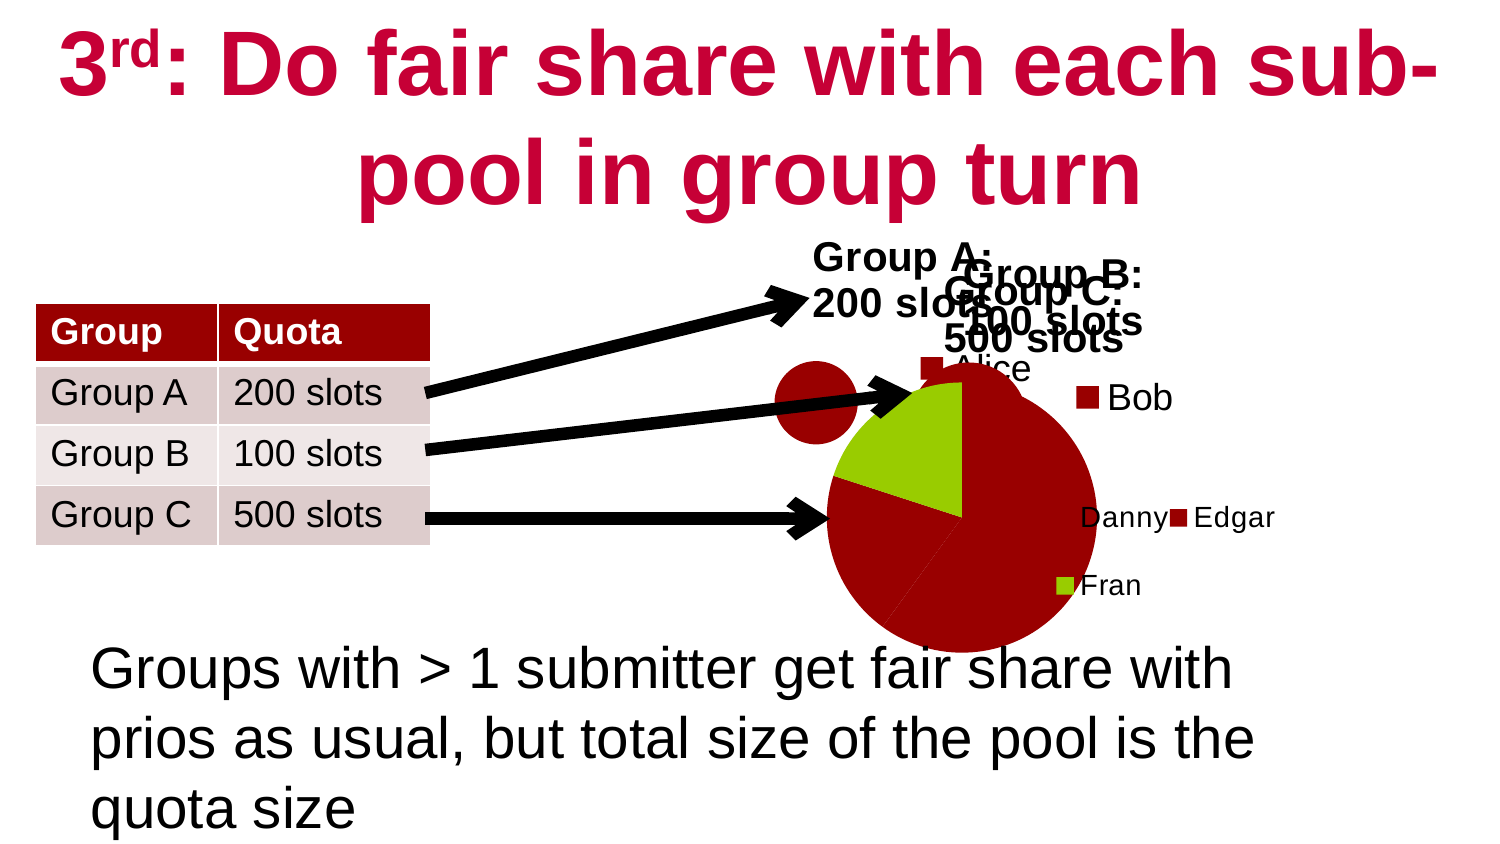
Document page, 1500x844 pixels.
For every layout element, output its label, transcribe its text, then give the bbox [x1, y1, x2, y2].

chart [727, 207, 1295, 662]
table_cell Group B [36, 426, 217, 485]
table_header Group [36, 304, 217, 361]
table_header Quota [219, 304, 419, 361]
text_box Groups with > 1 submitter get fair share with prios as usual, but total size of the pool is the quota size [75, 622, 1375, 844]
table_cell 200 slots [219, 367, 419, 424]
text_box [425, 392, 913, 451]
title 3rd: Do fair share with each sub-pool in group turn [0, 56, 1500, 170]
table_cell 500 slots [219, 486, 430, 545]
table_cell Group C [36, 486, 217, 545]
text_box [425, 297, 810, 391]
table_cell 100 slots [219, 426, 430, 485]
table_cell Group A [36, 367, 217, 424]
